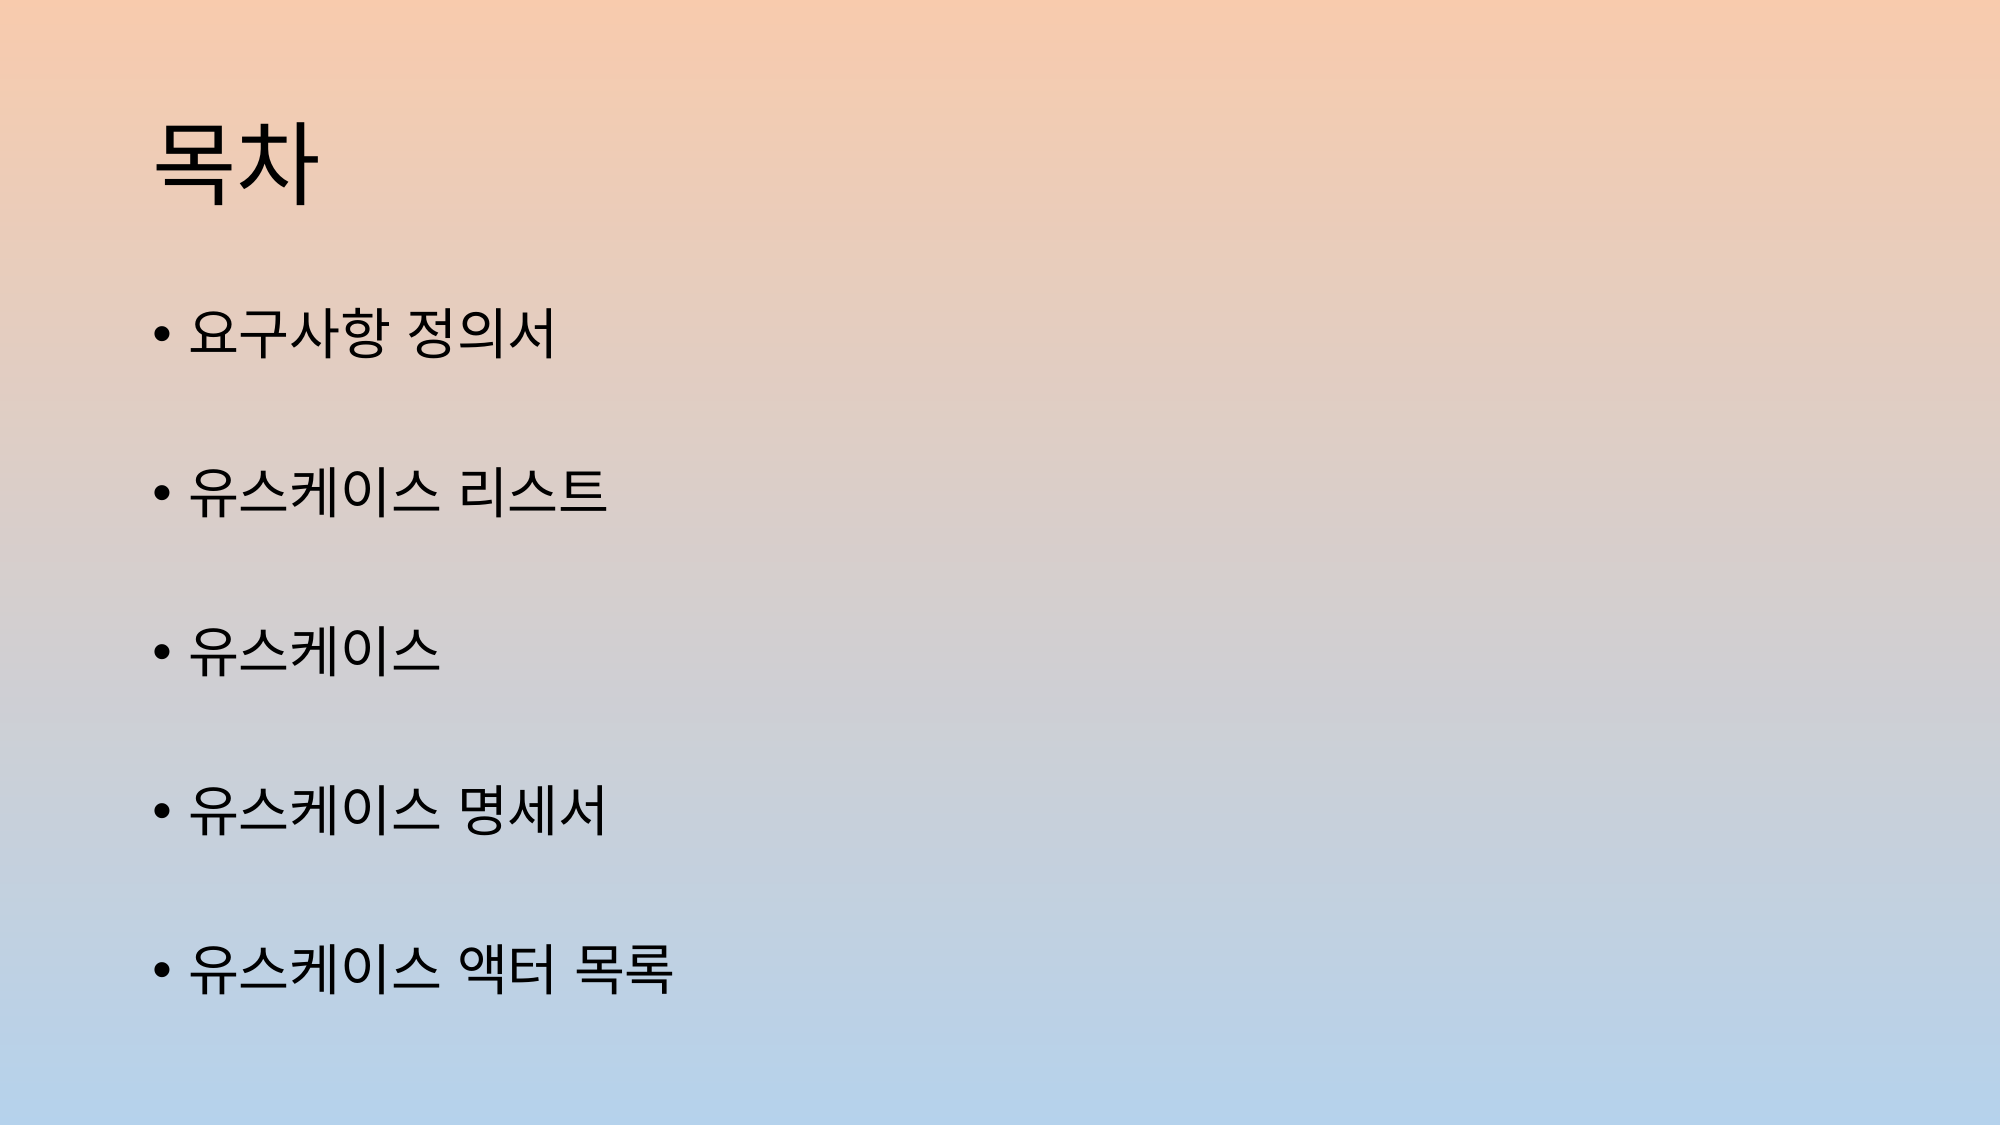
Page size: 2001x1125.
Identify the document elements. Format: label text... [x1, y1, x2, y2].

title 목차 [137, 59, 1863, 278]
list 요구사항 정의서 유스케이스 리스트 유스케이스 유스케이스 명세서 유스케이스 액터 목록 [137, 299, 1863, 1014]
